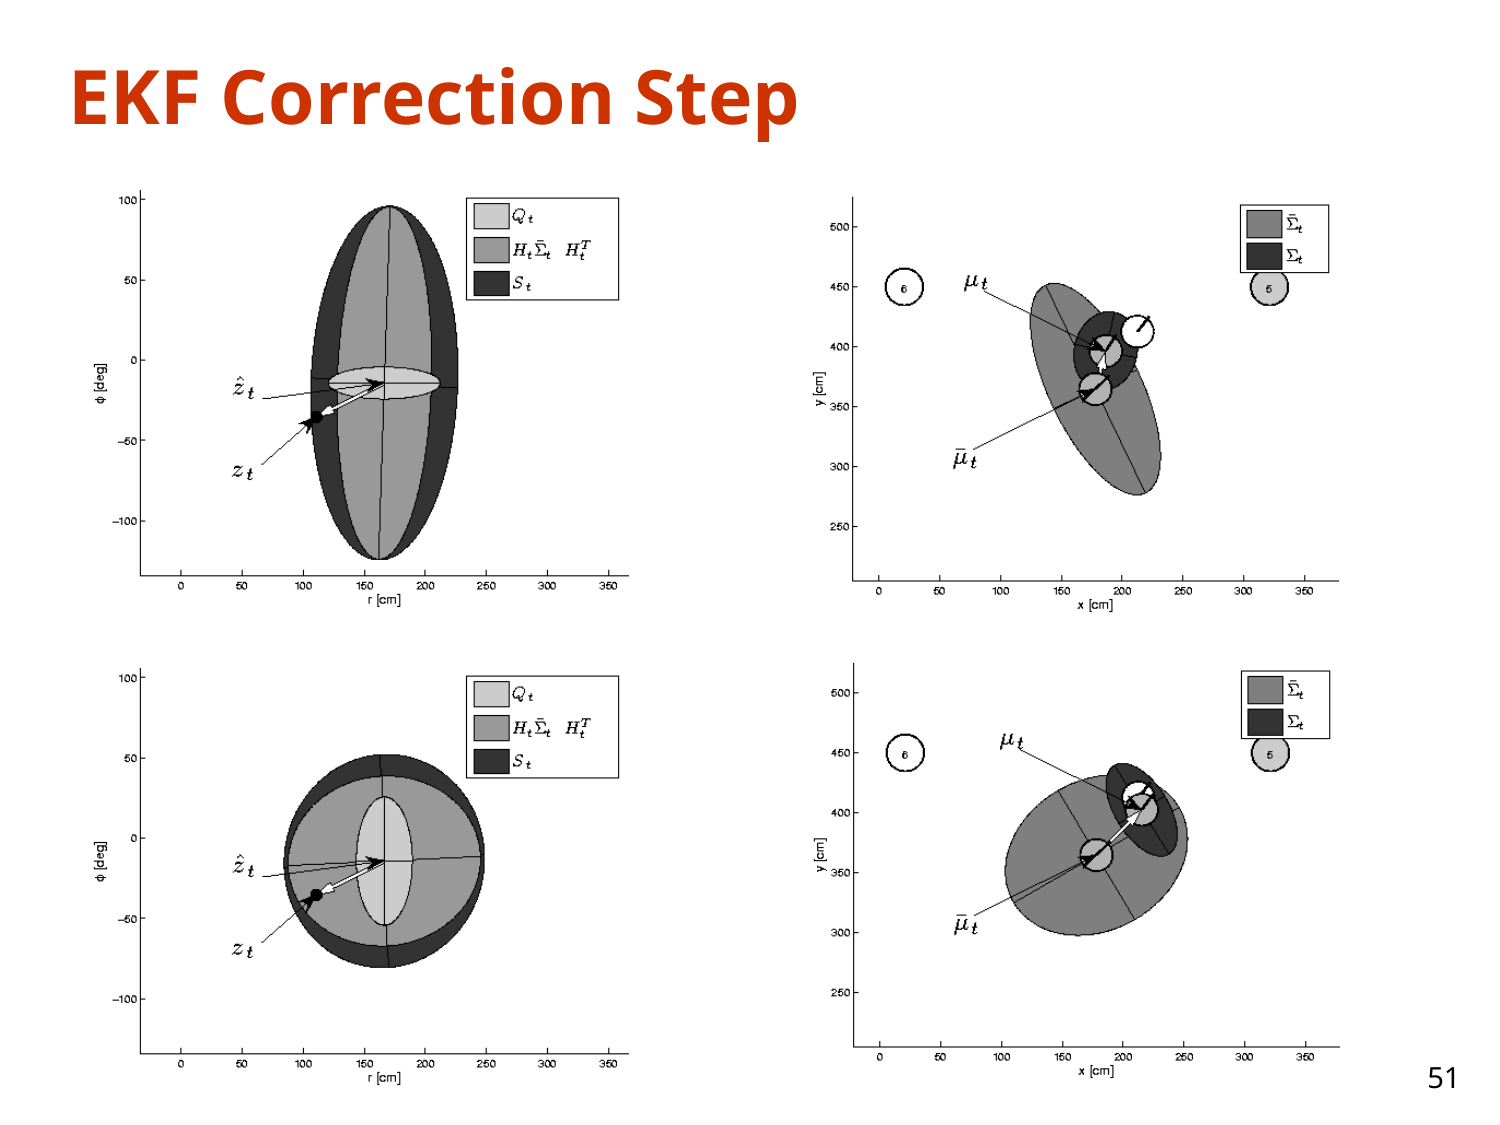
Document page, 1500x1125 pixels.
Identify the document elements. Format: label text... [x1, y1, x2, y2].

picture [83, 179, 641, 618]
slide_number 51 [1375, 1031, 1476, 1107]
picture [801, 186, 1350, 624]
picture [803, 652, 1352, 1090]
title EKF Correction Step [53, 41, 1478, 147]
picture [83, 657, 641, 1097]
